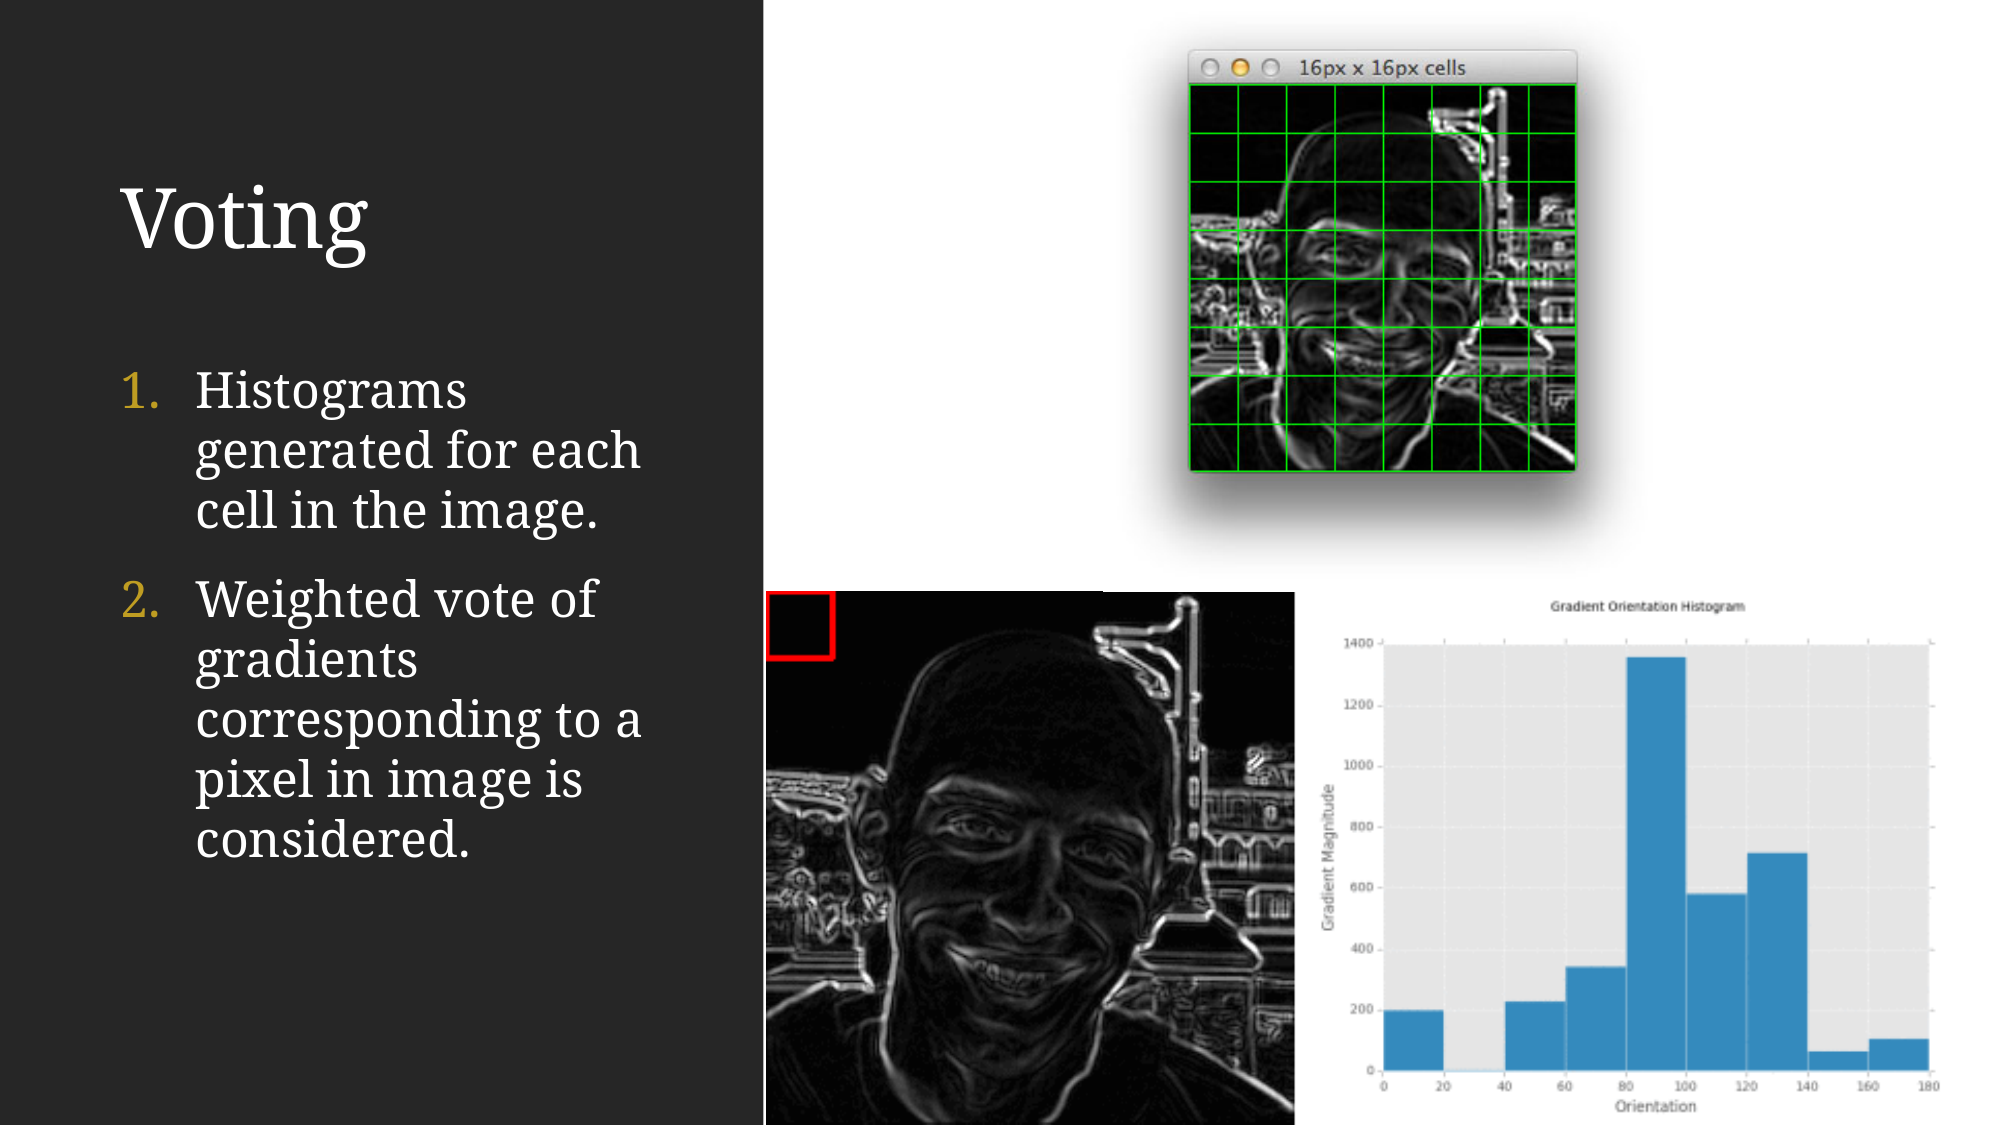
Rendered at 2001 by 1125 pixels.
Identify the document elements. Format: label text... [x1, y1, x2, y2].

picture [1102, 0, 1664, 593]
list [765, 591, 2000, 1125]
title Voting [105, 128, 683, 274]
list Histograms generated for each cell in the image. Weighted vote of gradients corresponding to a pixel in image is considered. [105, 350, 683, 1002]
